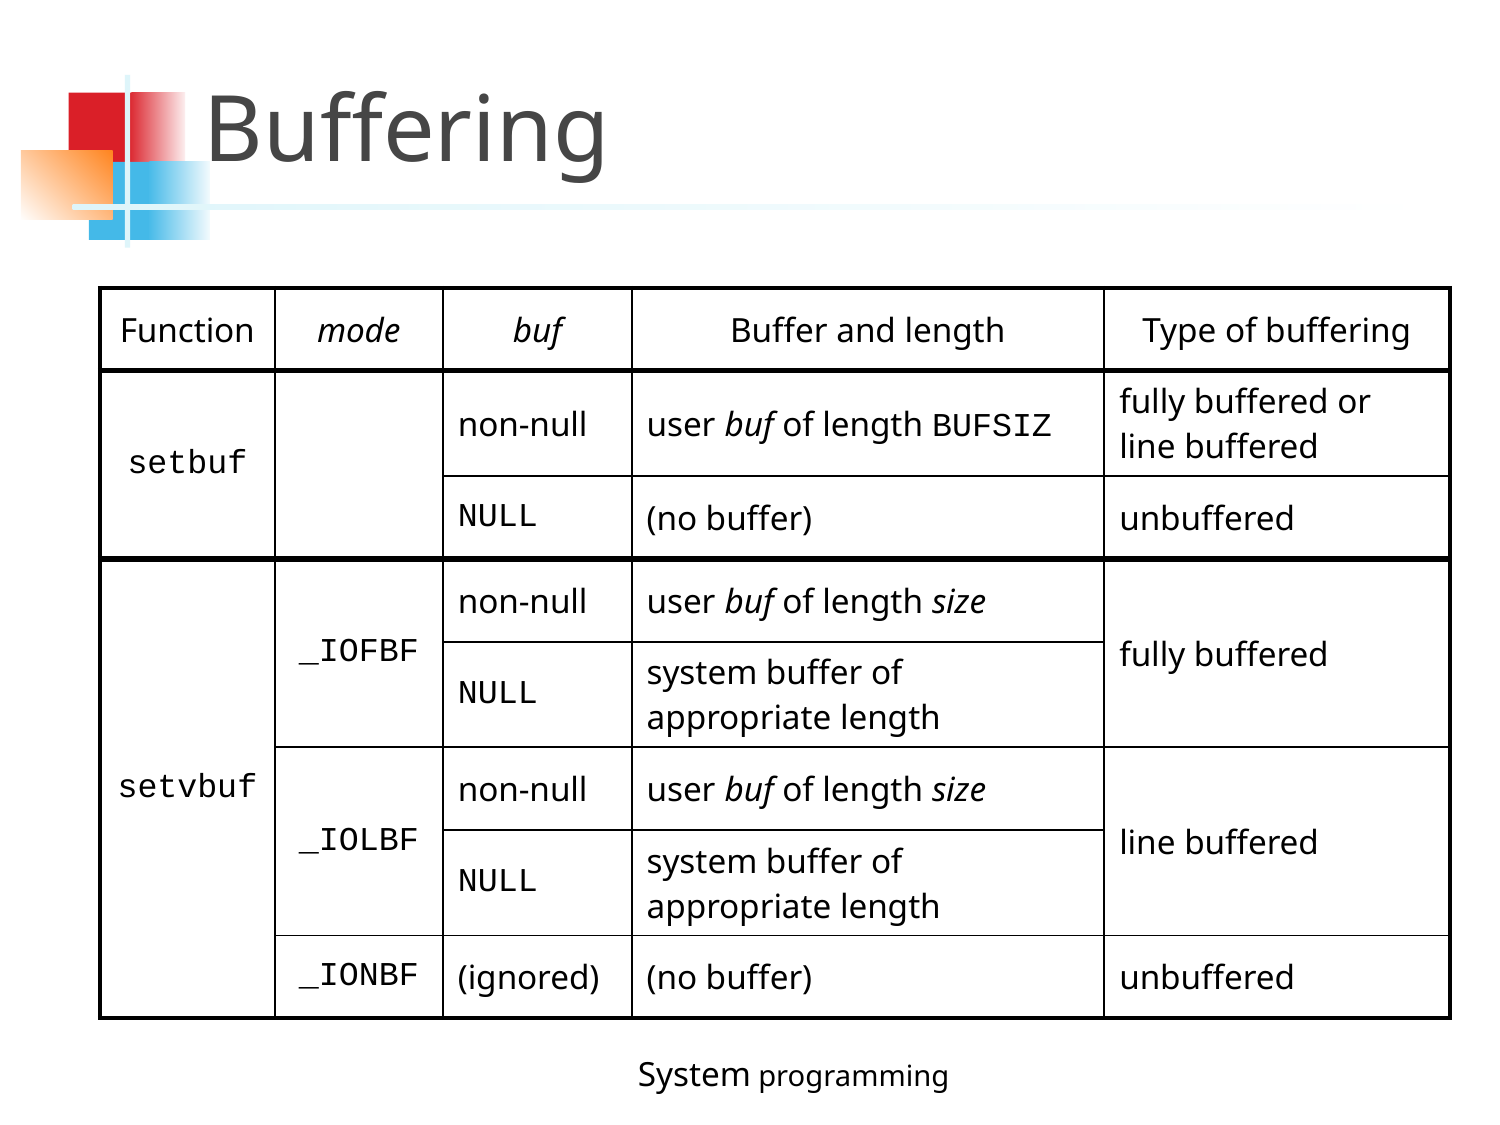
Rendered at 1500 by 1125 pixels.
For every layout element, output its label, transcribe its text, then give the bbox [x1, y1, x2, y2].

table_cell (ignored) [444, 936, 631, 1016]
table_cell [276, 373, 442, 556]
table_header Buffer and length [633, 290, 1103, 368]
table_header Type of buffering [1105, 290, 1448, 368]
table_cell setvbuf [102, 562, 274, 1016]
table_cell NULL [444, 477, 631, 556]
table_cell line buffered [1105, 748, 1448, 935]
table_cell non-null [444, 562, 631, 641]
table_header buf [444, 290, 631, 368]
table_cell system buffer of appropriate length [633, 831, 1103, 935]
table_cell unbuffered [1105, 477, 1448, 556]
table_cell _IOLBF [276, 748, 442, 935]
table_cell user buf of length size [633, 748, 1103, 829]
table_cell unbuffered [1105, 936, 1448, 1016]
table_cell (no buffer) [633, 936, 1103, 1016]
table_cell _IONBF [276, 936, 442, 1016]
table_cell fully buffered [1105, 562, 1448, 746]
table_cell user buf of length size [633, 562, 1103, 641]
table_cell fully buffered or line buffered [1105, 373, 1448, 475]
table_cell (no buffer) [633, 477, 1103, 556]
table_header mode [276, 290, 442, 368]
title Buffering [188, 34, 1468, 188]
table_cell non-null [444, 748, 631, 829]
table_cell _IOFBF [276, 562, 442, 746]
table_cell setbuf [102, 373, 274, 556]
table_cell system buffer of appropriate length [633, 643, 1103, 746]
table_header Function [102, 290, 274, 368]
table_cell NULL [444, 831, 631, 935]
table_cell user buf of length BUFSIZ [633, 373, 1103, 475]
table_cell non-null [444, 373, 631, 475]
table_cell NULL [444, 643, 631, 746]
